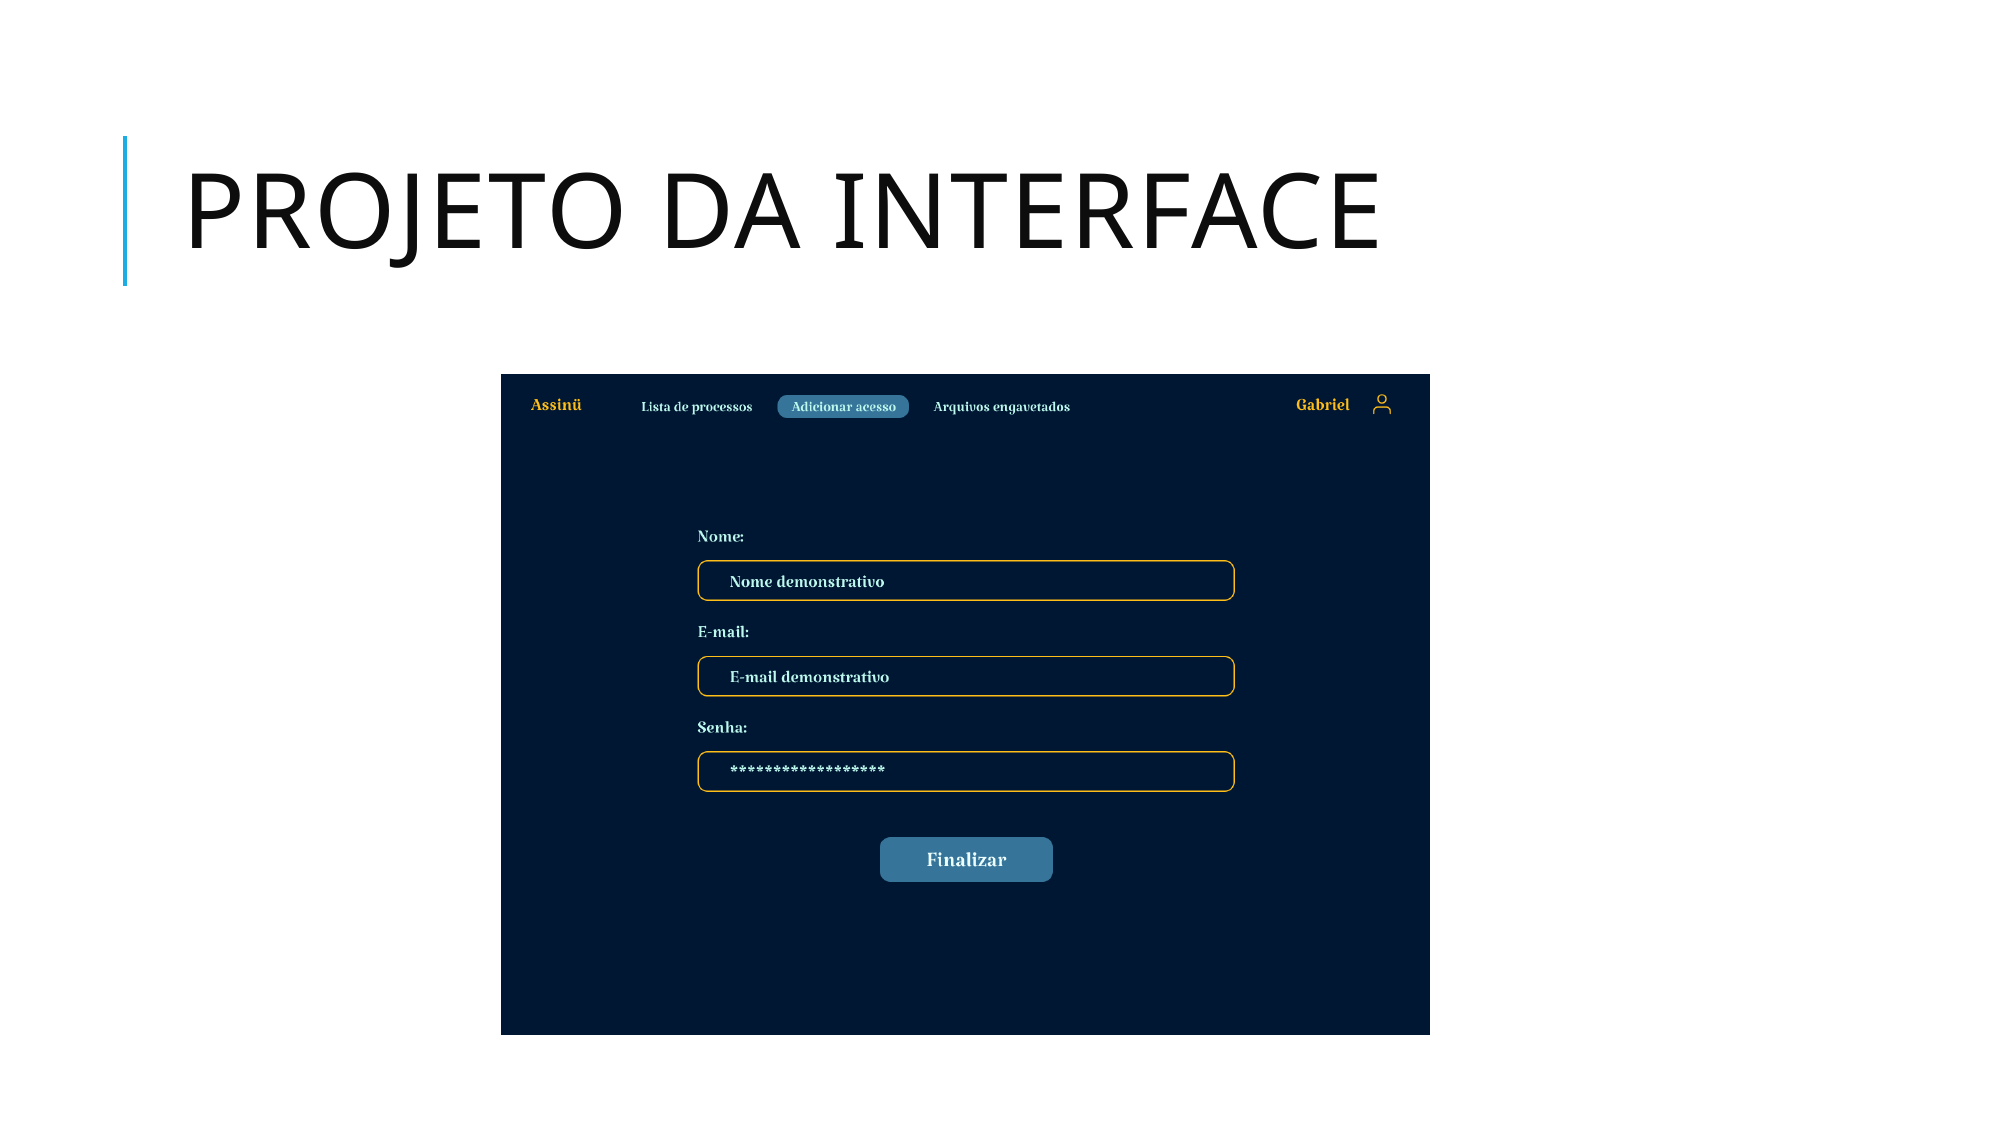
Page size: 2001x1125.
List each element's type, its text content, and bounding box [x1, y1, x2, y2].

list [500, 374, 1430, 1036]
title Projeto da Interface [168, 96, 1763, 342]
